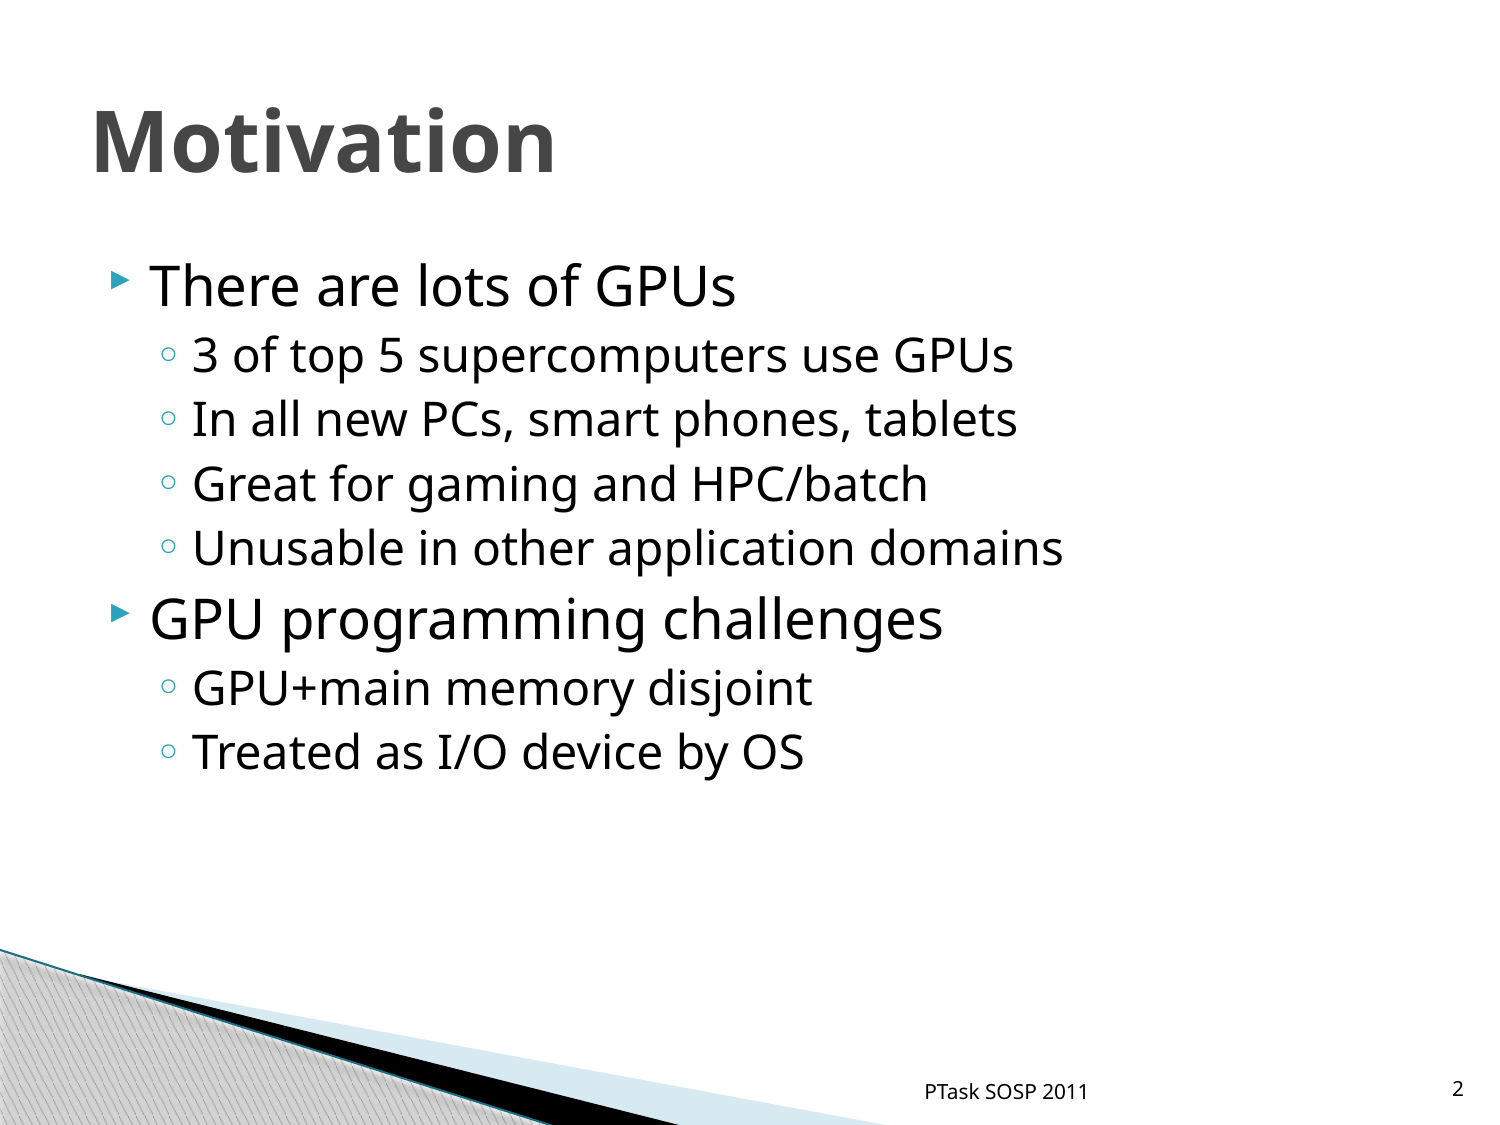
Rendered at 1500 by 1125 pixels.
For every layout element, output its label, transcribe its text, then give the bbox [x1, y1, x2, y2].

slide_number 2 [1418, 1051, 1479, 1112]
title Motivation [75, 45, 1425, 233]
list There are lots of GPUs 3 of top 5 supercomputers use GPUs In all new PCs, smart phones, tablets Great for gaming and HPC/batch Unusable in other application domains GPU programming challenges GPU+main memory disjoint Treated as I/O device by OS [74, 242, 1426, 986]
footer PTask SOSP 2011 [718, 1051, 1105, 1112]
